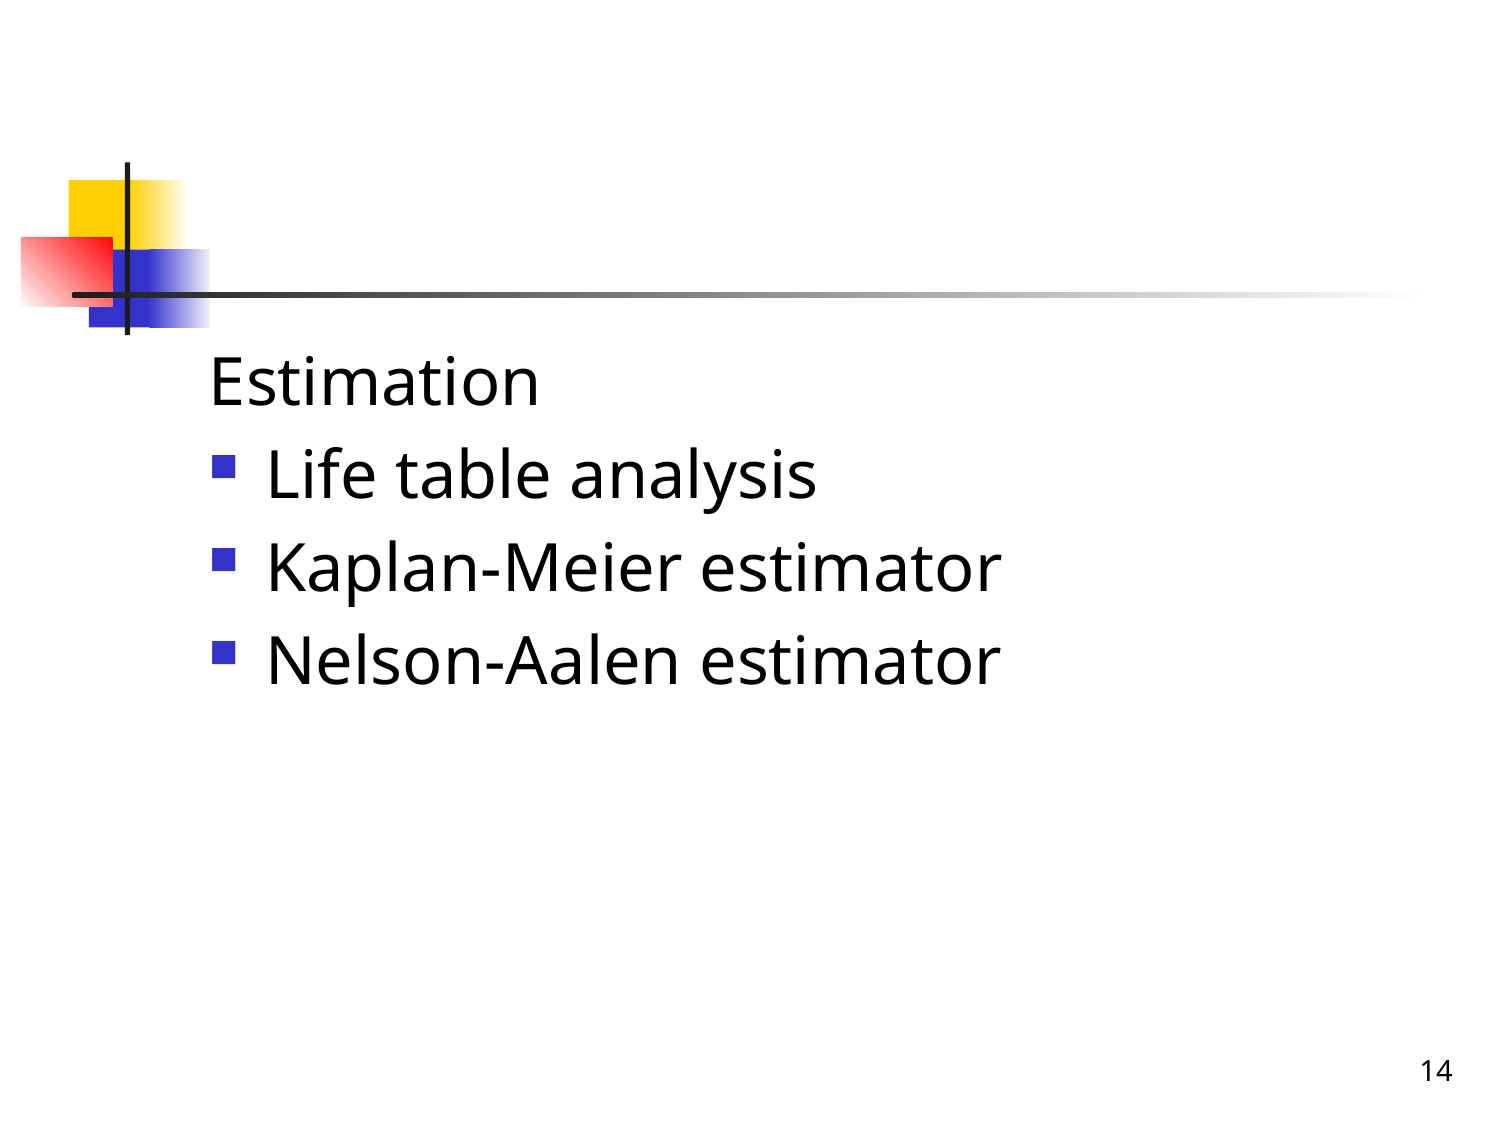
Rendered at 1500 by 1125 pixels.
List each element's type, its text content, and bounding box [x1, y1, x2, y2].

list Estimation Life table analysis Kaplan-Meier estimator Nelson-Aalen estimator [193, 330, 1470, 1007]
slide_number 14 [1154, 1023, 1468, 1100]
